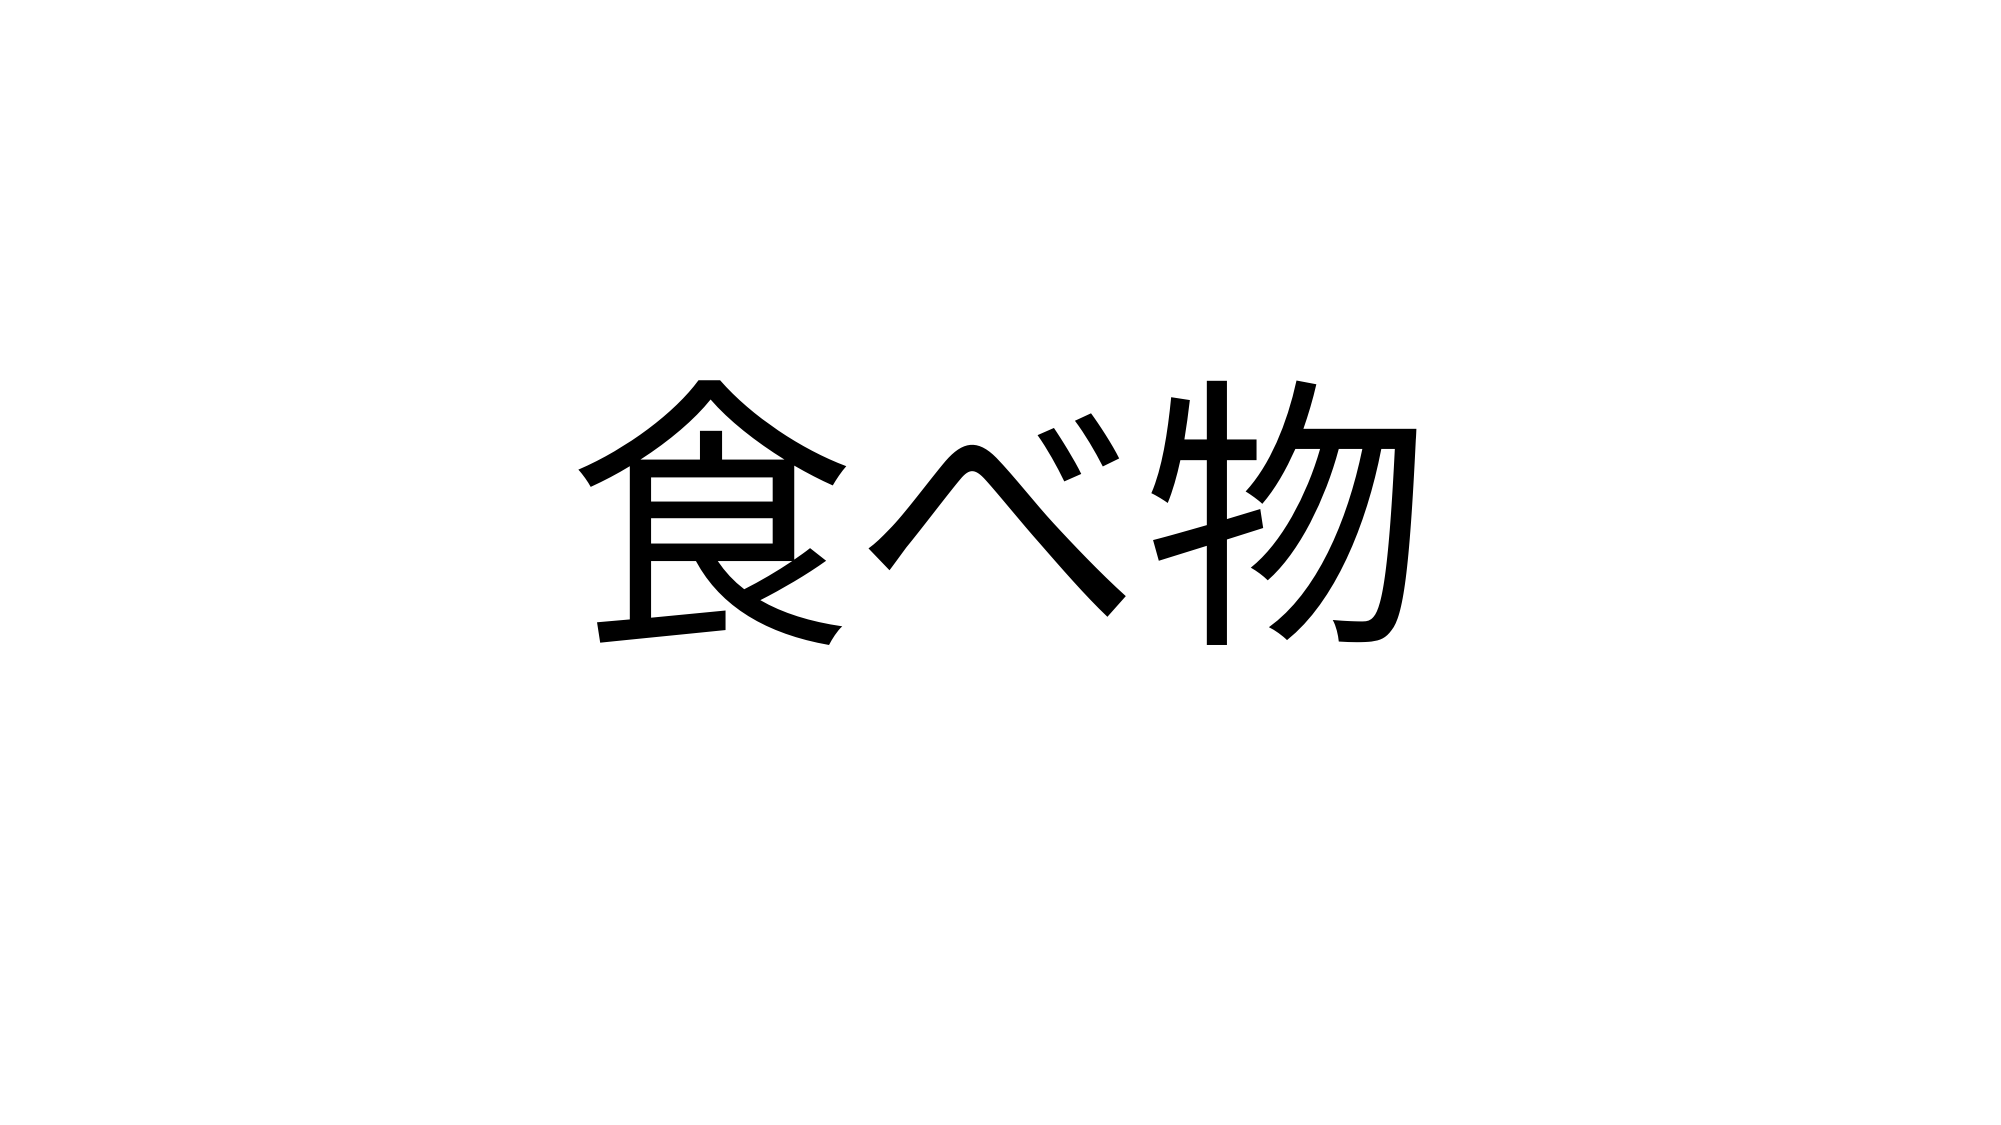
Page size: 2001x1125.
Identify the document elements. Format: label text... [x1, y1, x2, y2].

title 食べ物 [137, 59, 1863, 999]
